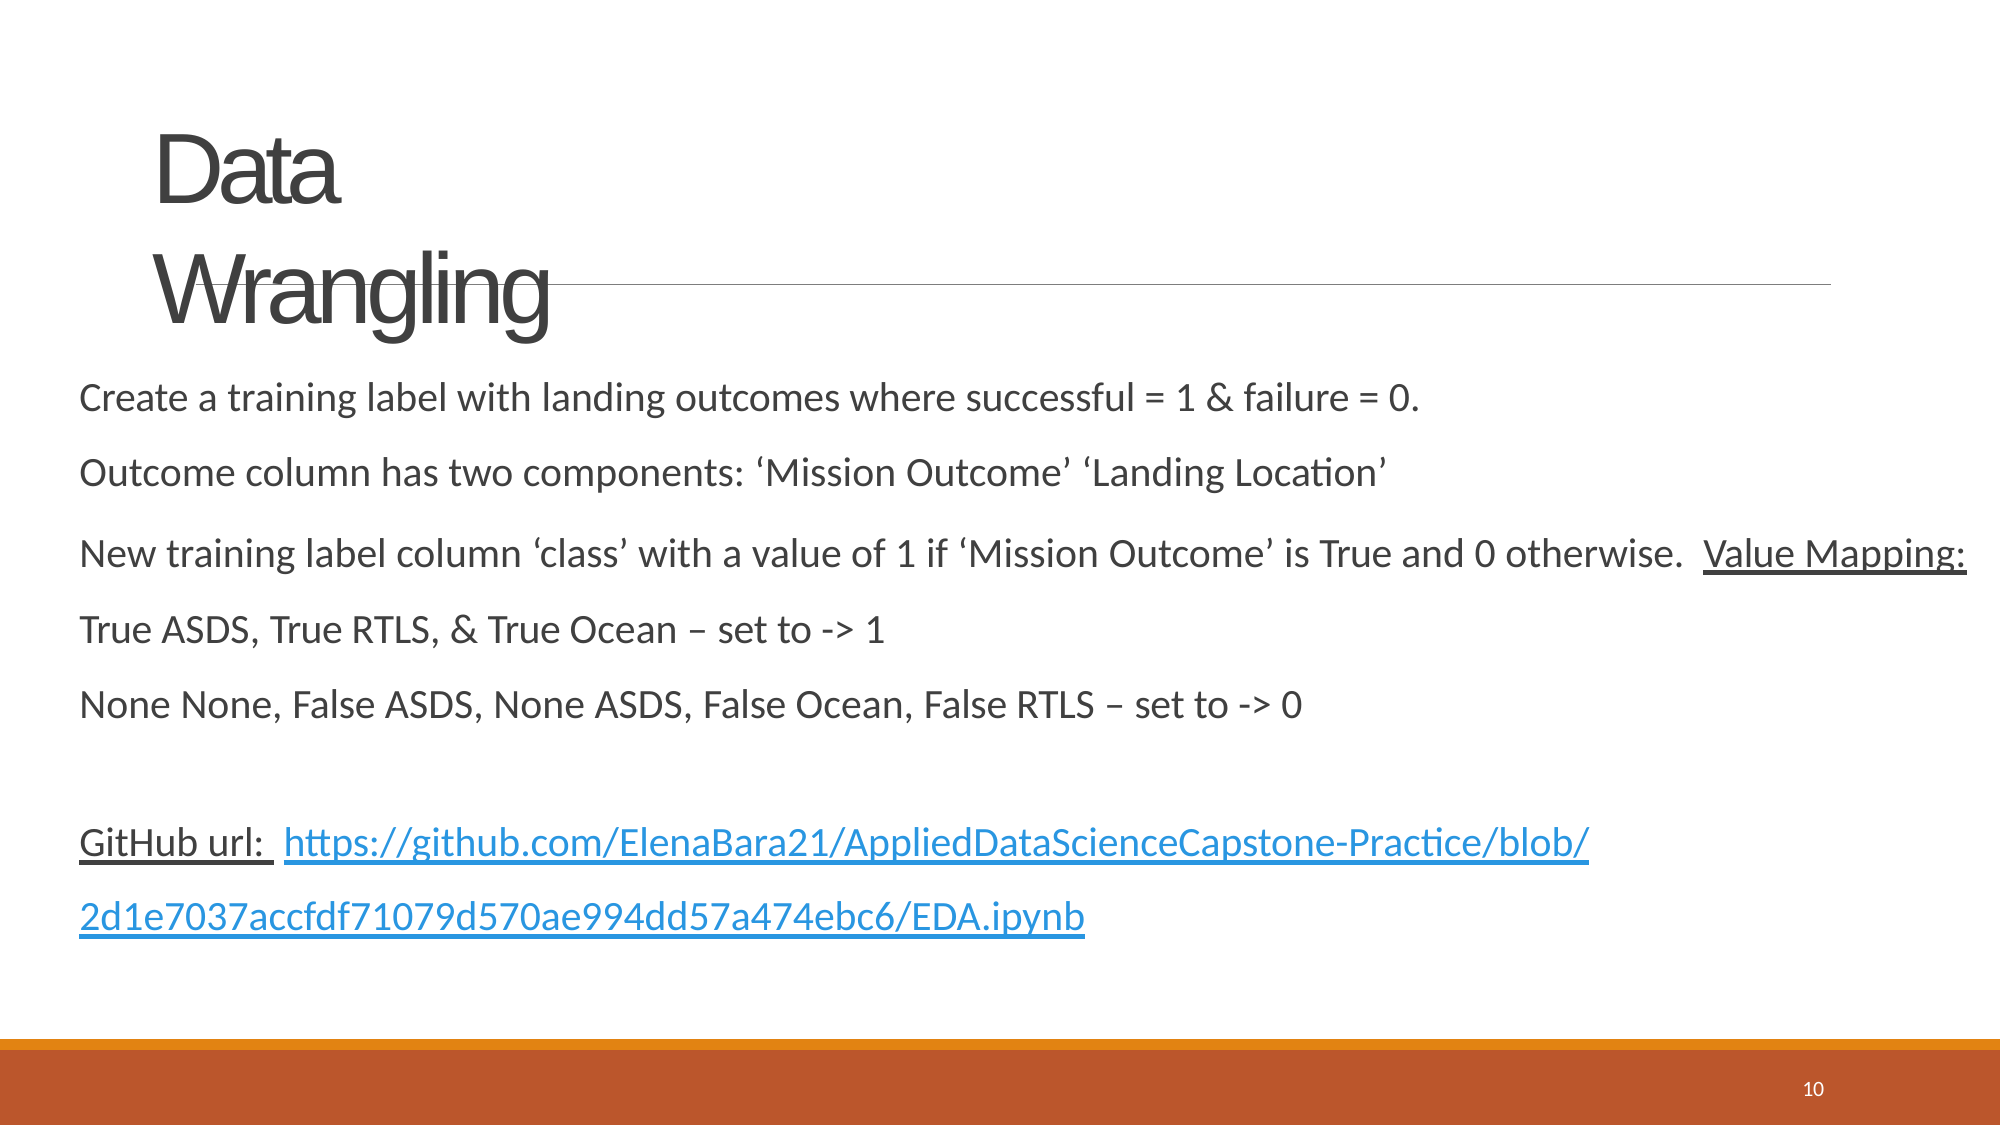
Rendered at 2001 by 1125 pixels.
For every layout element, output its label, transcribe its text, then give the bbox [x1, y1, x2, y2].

title Data Wrangling [150, 101, 756, 343]
slide_number 10 [1795, 1077, 1831, 1125]
list Create a training label with landing outcomes where successful = 1 & failure = 0. Outcome column has two components: ‘Mission Outcome’ ‘Landing Location’ New training label column ‘class’ with a value of 1 if ‘Mission Outcome’ is True and 0 otherwise. Value Mapping: True ASDS, True RTLS, & True Ocean – set to -> 1 None None, False ASDS, None ASDS, False Ocean, False RTLS – set to -> 0 GitHub url: https://github.com/ElenaBara21/AppliedDataScienceCapstone-Practice/blob/2d1e7037accfdf71079d570ae994dd57a474ebc6/EDA.ipynb [76, 343, 2000, 1008]
